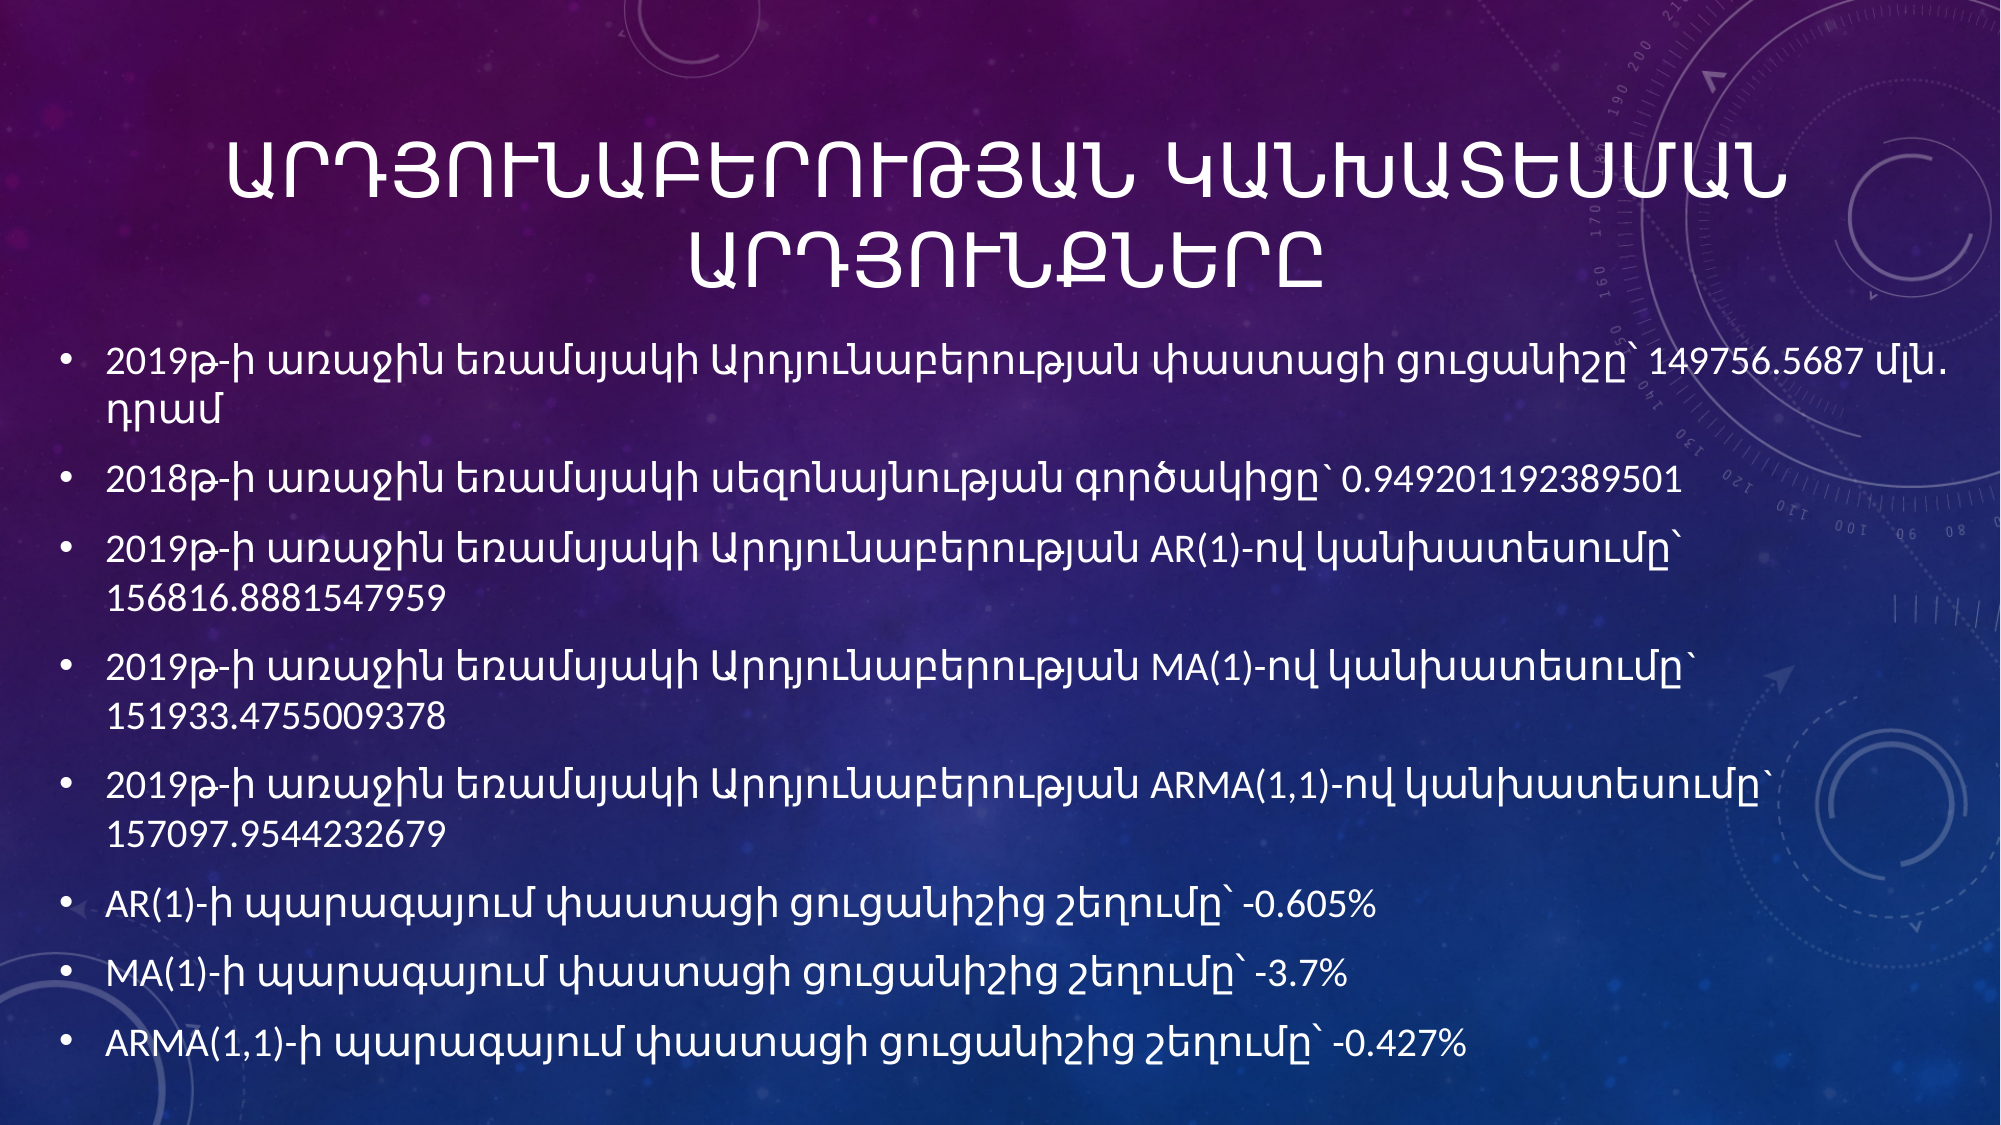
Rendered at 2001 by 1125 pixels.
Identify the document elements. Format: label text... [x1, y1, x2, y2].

title Արդյունաբերության Կանխատեսման արդյունքները [176, 92, 1839, 323]
picture [0, 0, 2001, 1125]
list 2019թ-ի առաջին եռամսյակի Արդյունաբերության փաստացի ցուցանիշը՝ 149756.5687 մլն․ դրամ 2018թ-ի առաջին եռամսյակի սեզոնայնության գործակիցը` 0.949201192389501 2019թ-ի առաջին եռամսյակի Արդյունաբերության AR(1)-ով կանխատեսումը՝ 156816.8881547959 2019թ-ի առաջին եռամսյակի Արդյունաբերության MA(1)-ով կանխատեսումը` 151933.4755009378 2019թ-ի առաջին եռամսյակի Արդյունաբերության ARMA(1,1)-ով կանխատեսումը` 157097.9544232679 AR(1)-ի պարագայում փաստացի ցուցանիշից շեղումը՝ -0.605% MA(1)-ի պարագայում փաստացի ցուցանիշից շեղումը՝ -3.7% ARMA(1,1)-ի պարագայում փաստացի ցուցանիշից շեղումը՝ -0.427% [44, 323, 1983, 1075]
